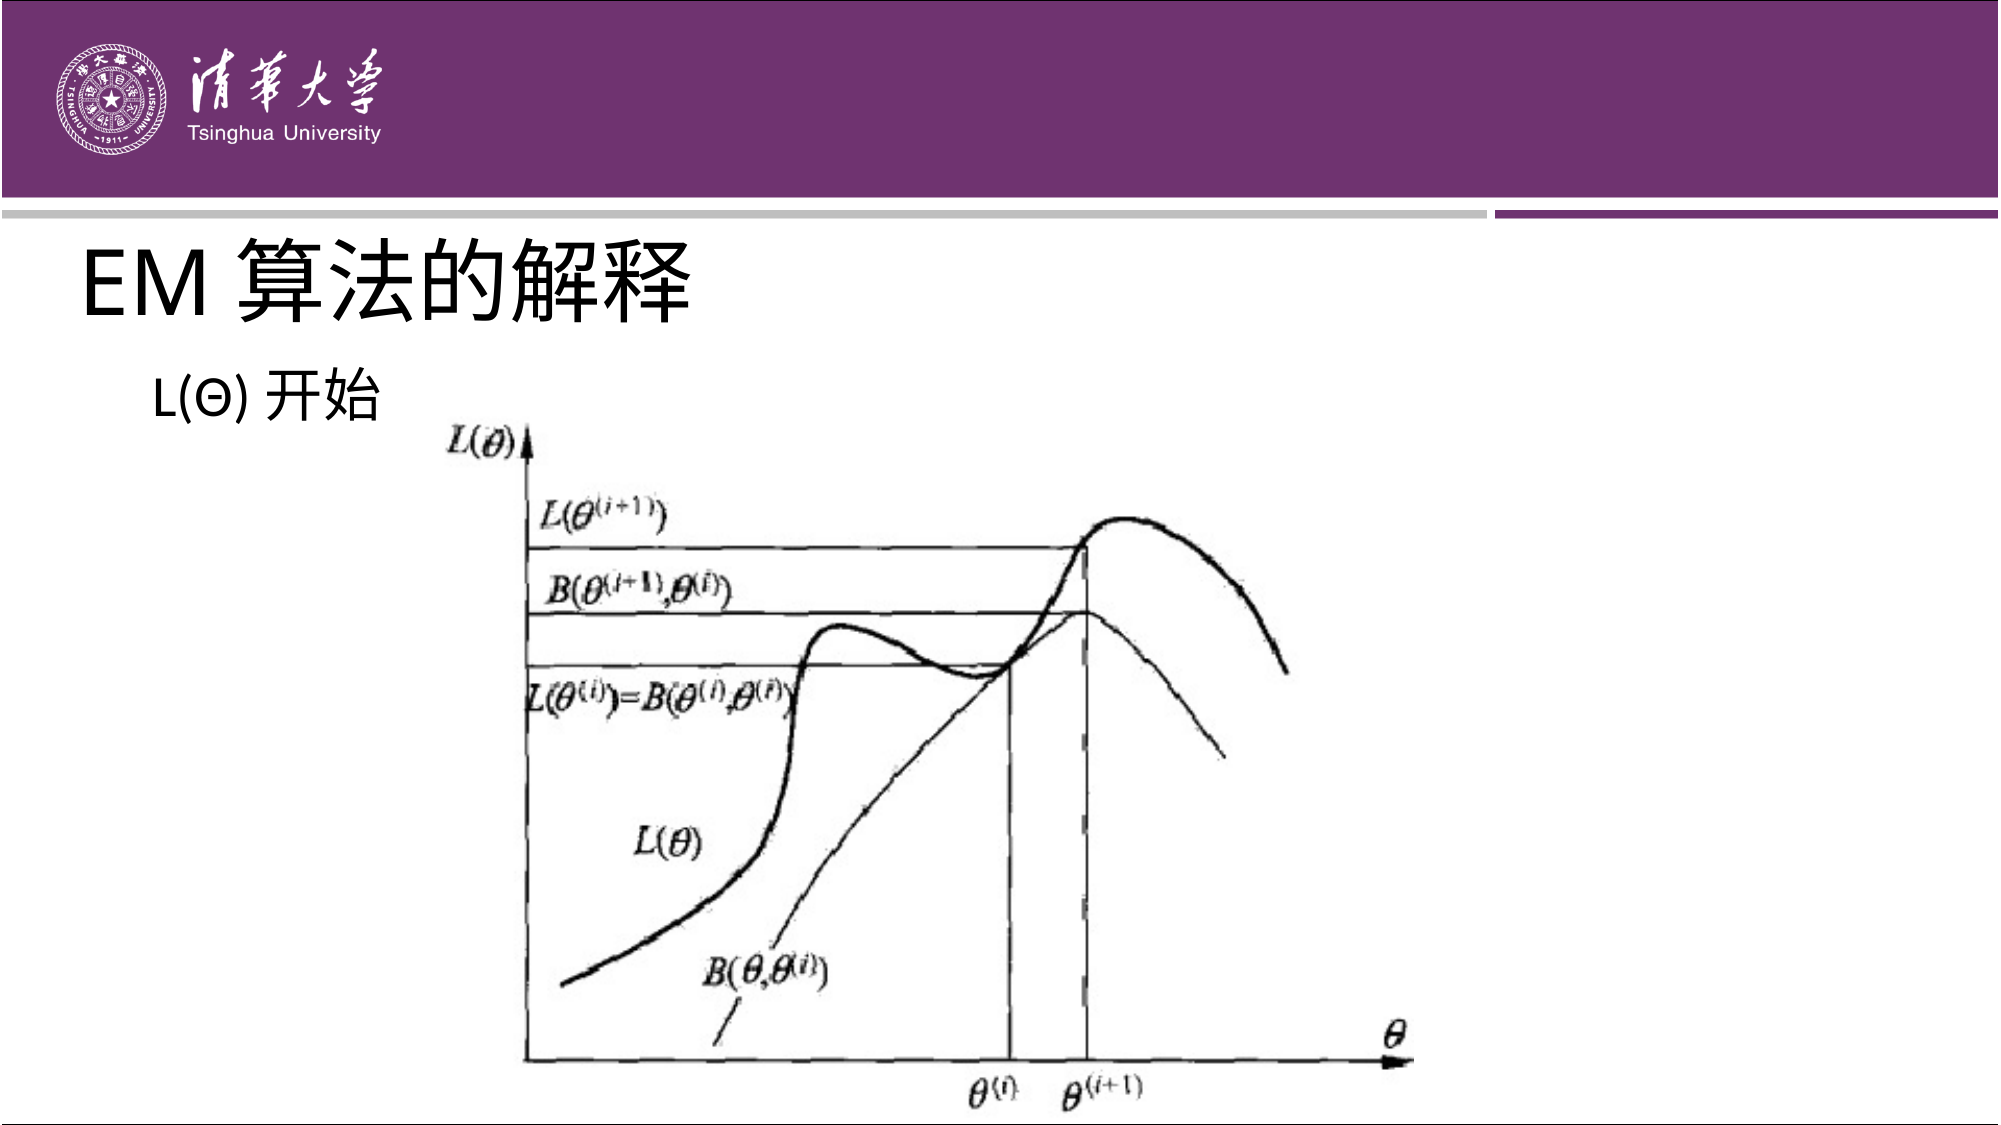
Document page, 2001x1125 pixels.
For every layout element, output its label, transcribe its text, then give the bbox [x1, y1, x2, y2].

title EM算法的解释 [63, 177, 1789, 395]
picture [2, 0, 1998, 1125]
list L(Θ)开始 [137, 358, 1863, 1073]
